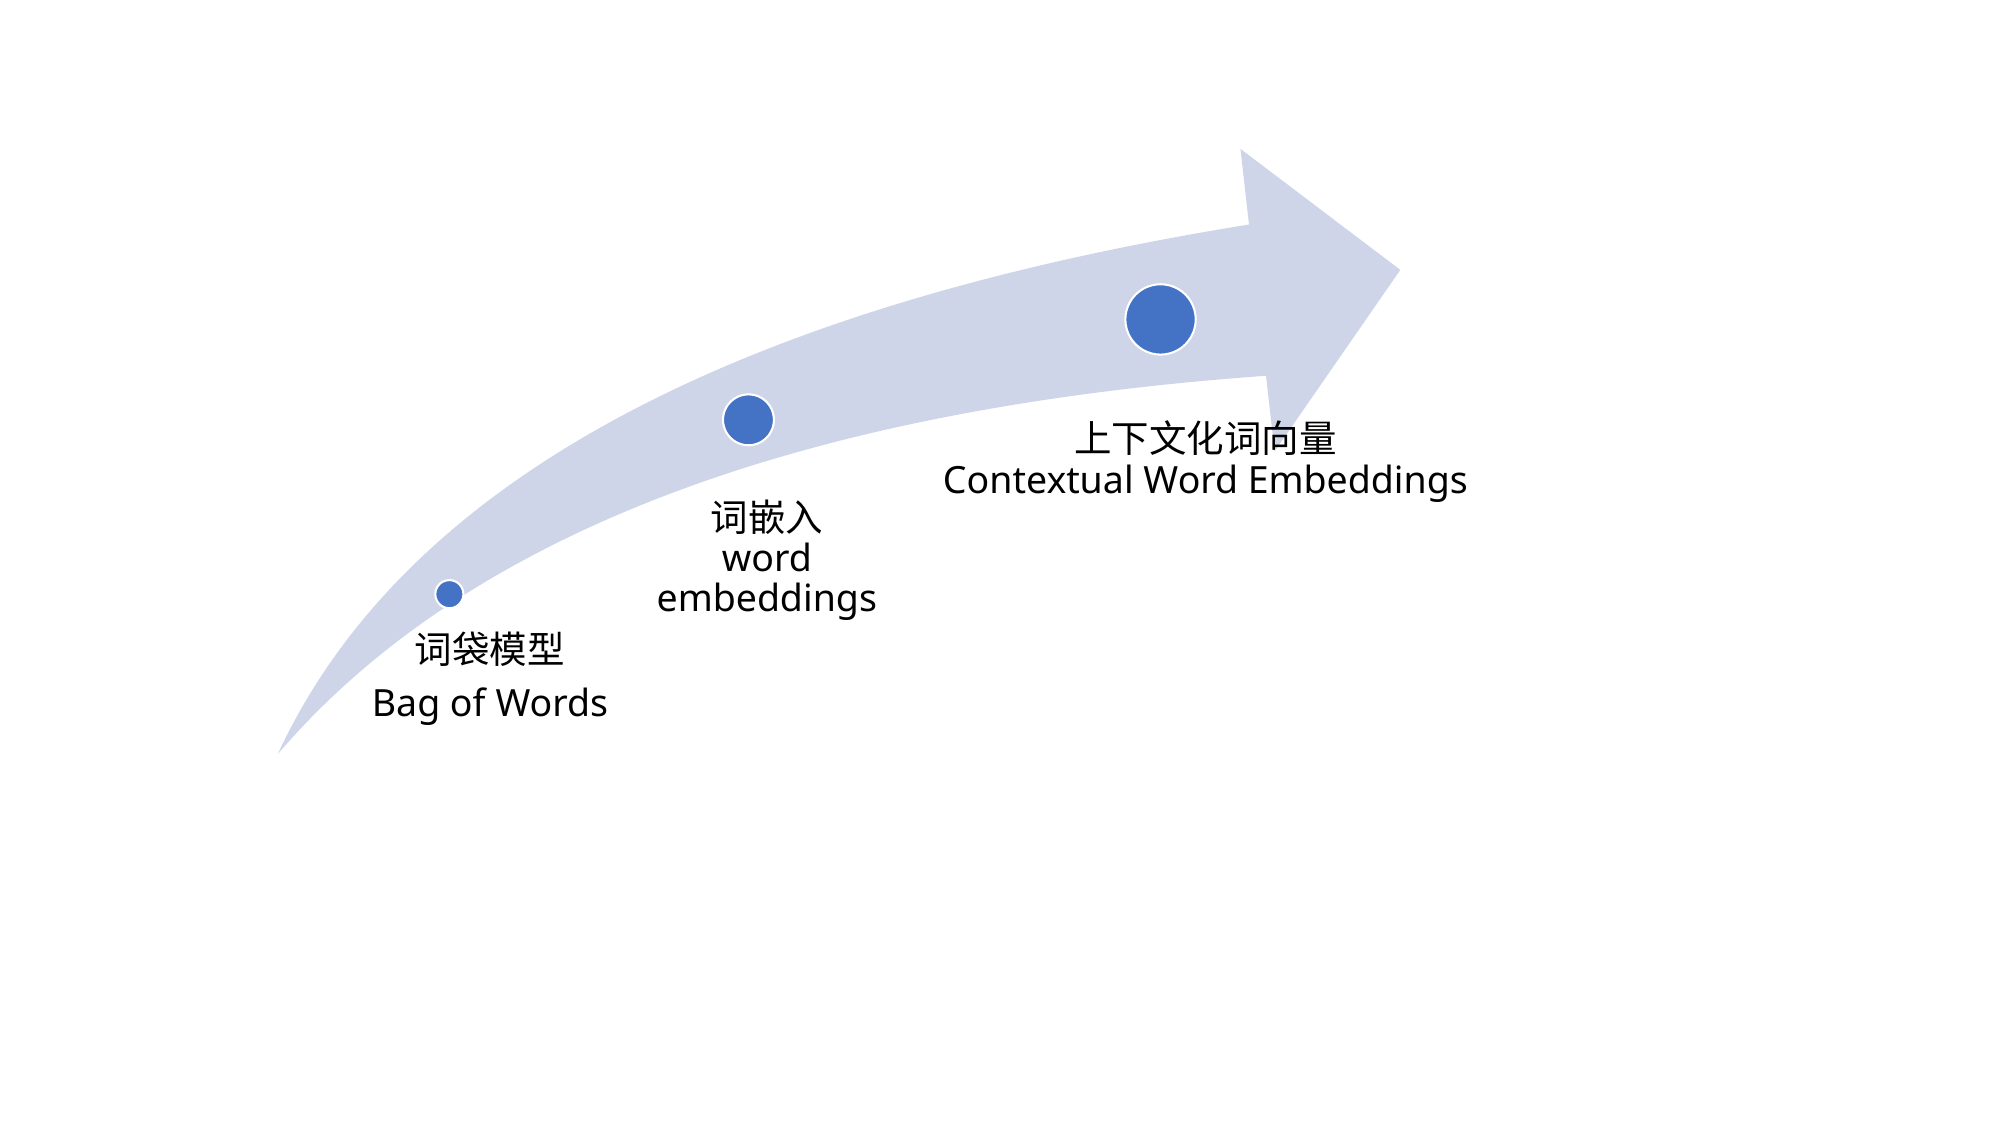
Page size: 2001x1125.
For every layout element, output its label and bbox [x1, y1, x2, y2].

text_box [48, 118, 1667, 795]
